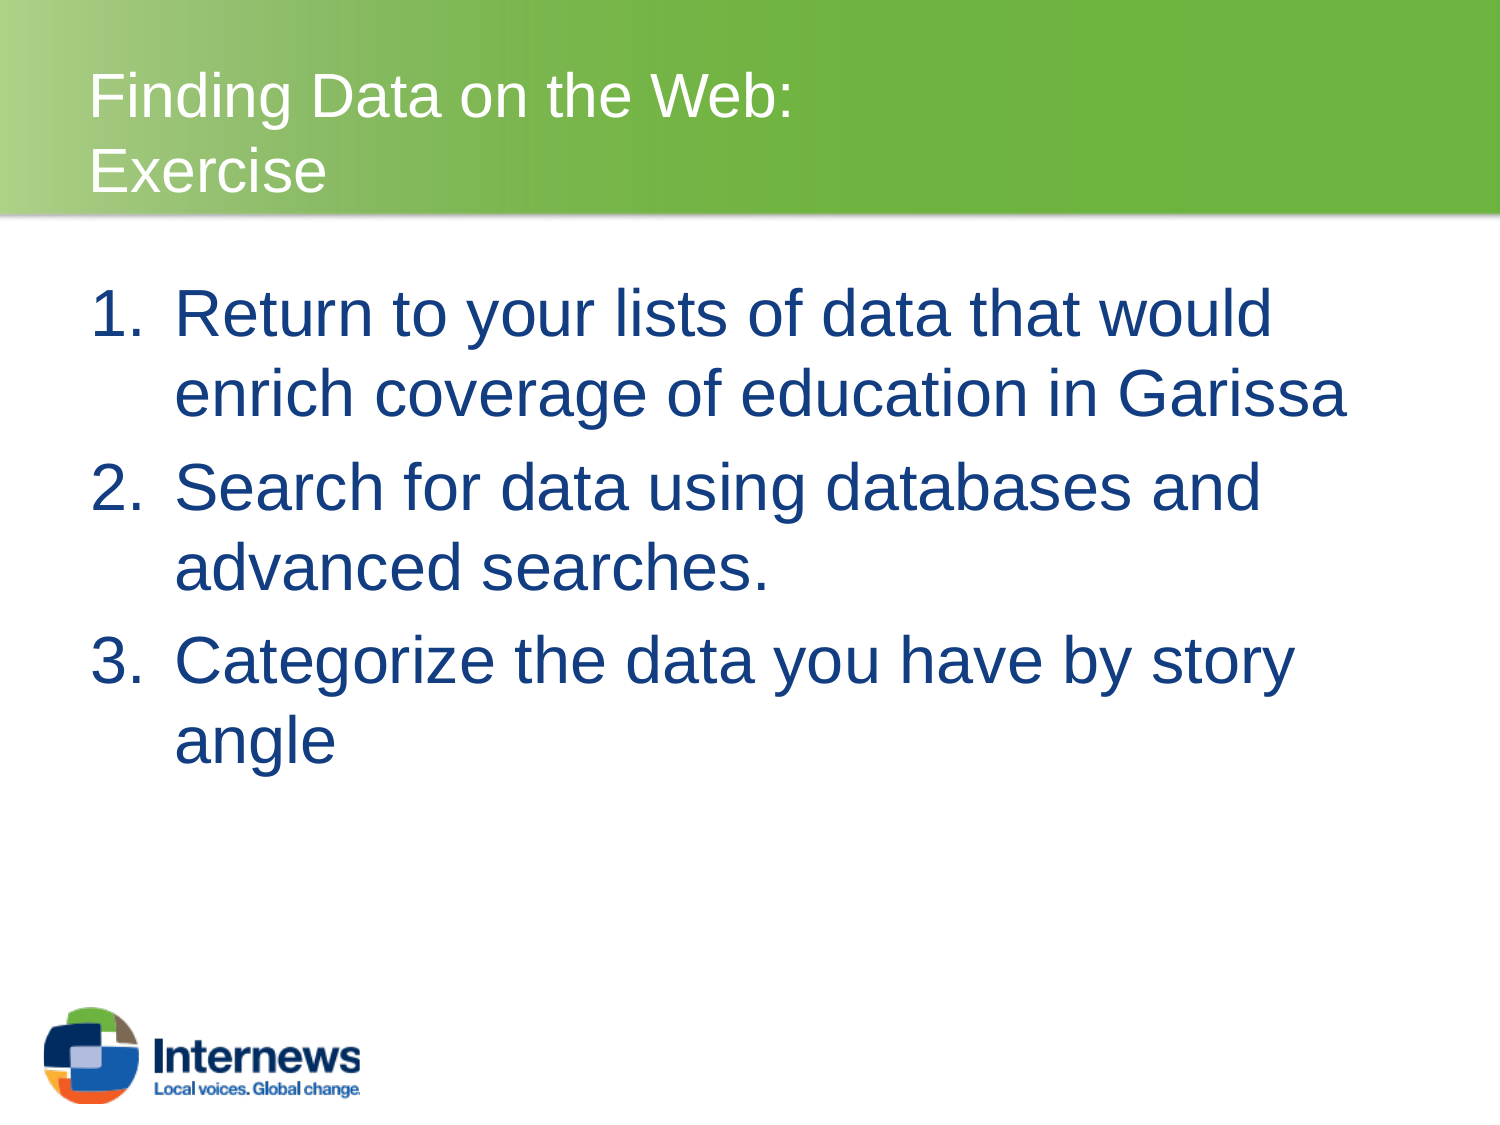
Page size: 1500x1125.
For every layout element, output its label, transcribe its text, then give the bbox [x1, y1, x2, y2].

picture [0, 0, 1500, 263]
list Return to your lists of data that would enrich coverage of education in Garissa Search for data using databases and advanced searches. Categorize the data you have by story angle [75, 262, 1425, 1005]
title Finding Data on the Web: Exercise [73, 36, 1013, 224]
